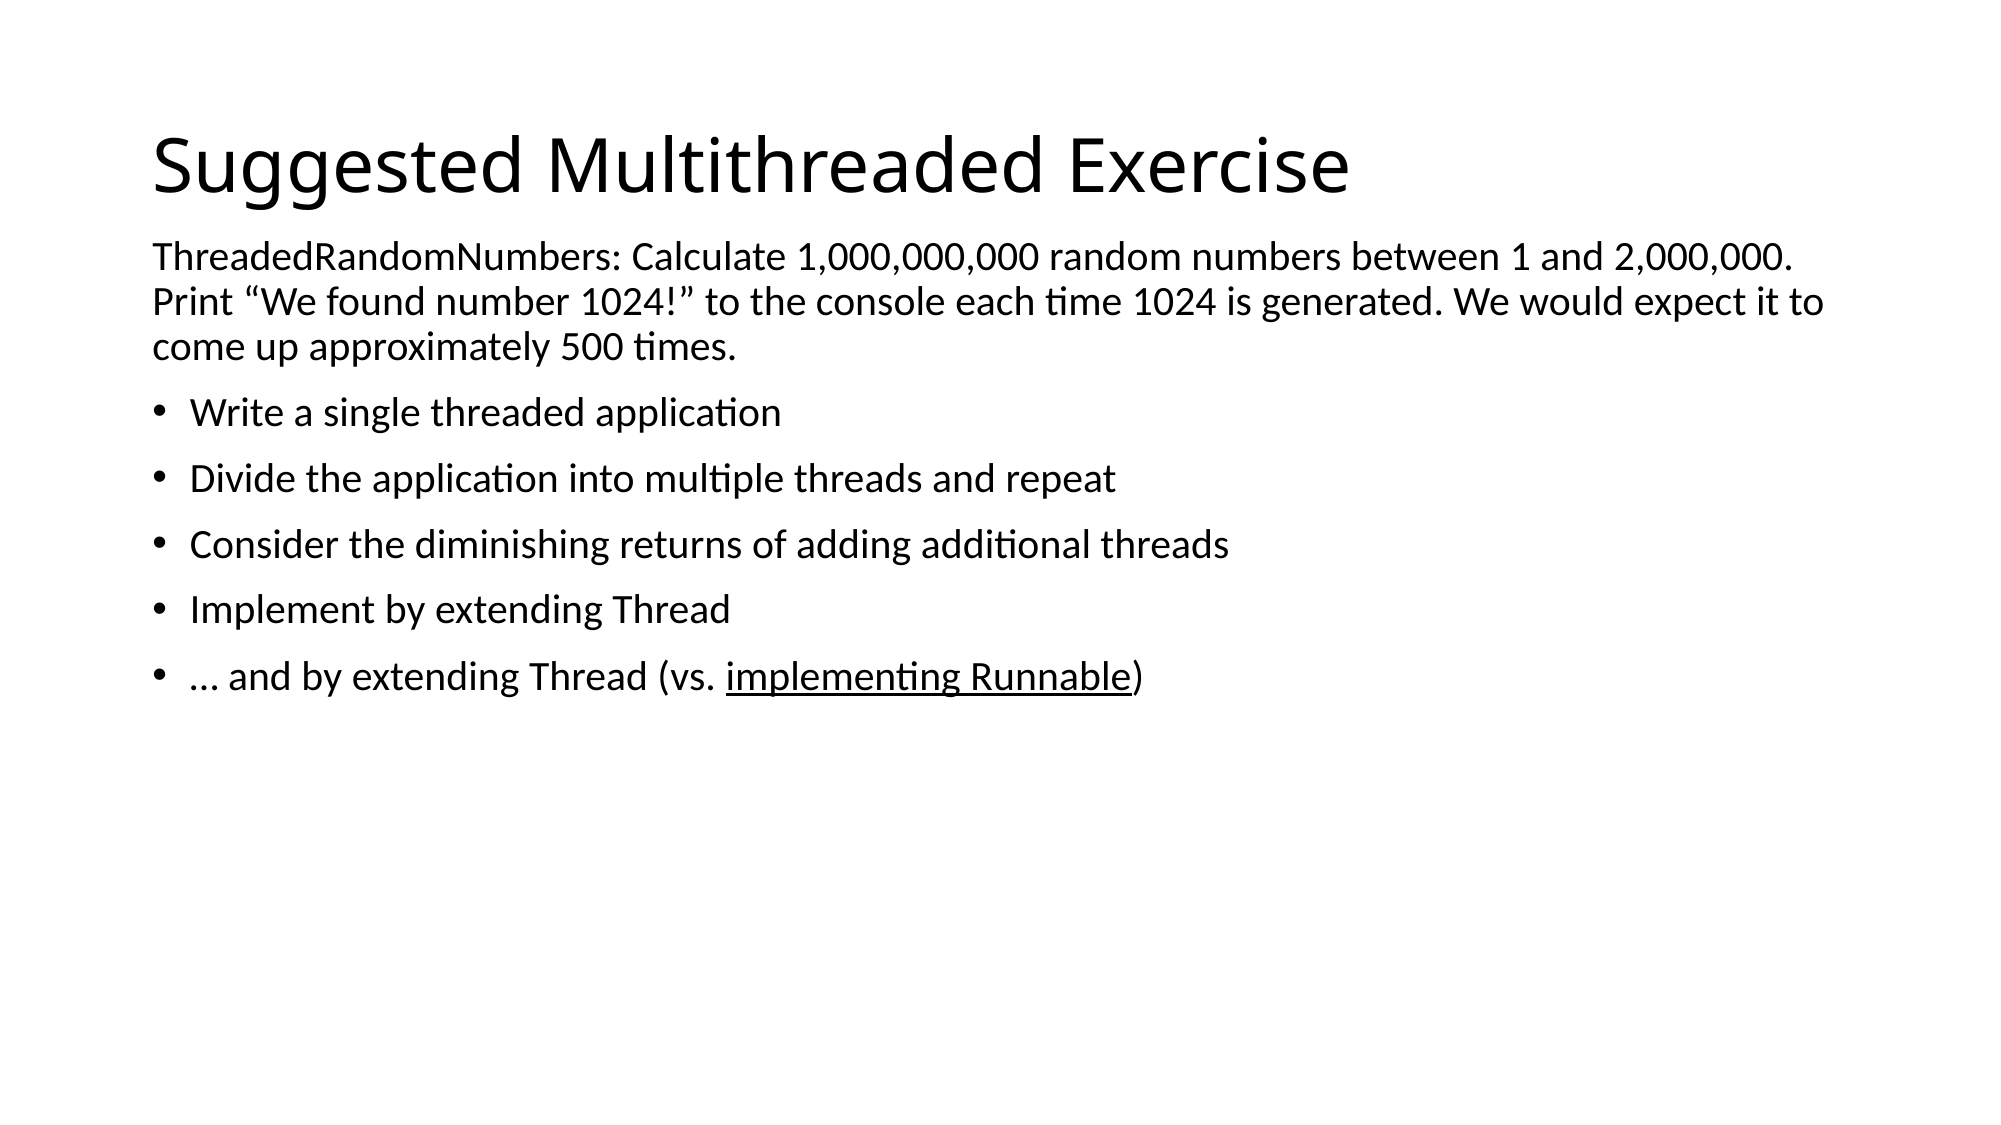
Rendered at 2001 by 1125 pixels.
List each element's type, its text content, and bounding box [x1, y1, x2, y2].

text_box ThreadedRandomNumbers: Calculate 1,000,000,000 random numbers between 1 and 2,000,000. Print “We found number 1024!” to the console each time 1024 is generated. We would expect it to come up approximately 500 times. Write a single threaded application Divide the application into multiple threads and repeat Consider the diminishing returns of adding additional threads Implement by extending Thread … and by extending Thread (vs. implementing Runnable) [137, 226, 1863, 1056]
title Suggested Multithreaded Exercise [137, 59, 1863, 226]
